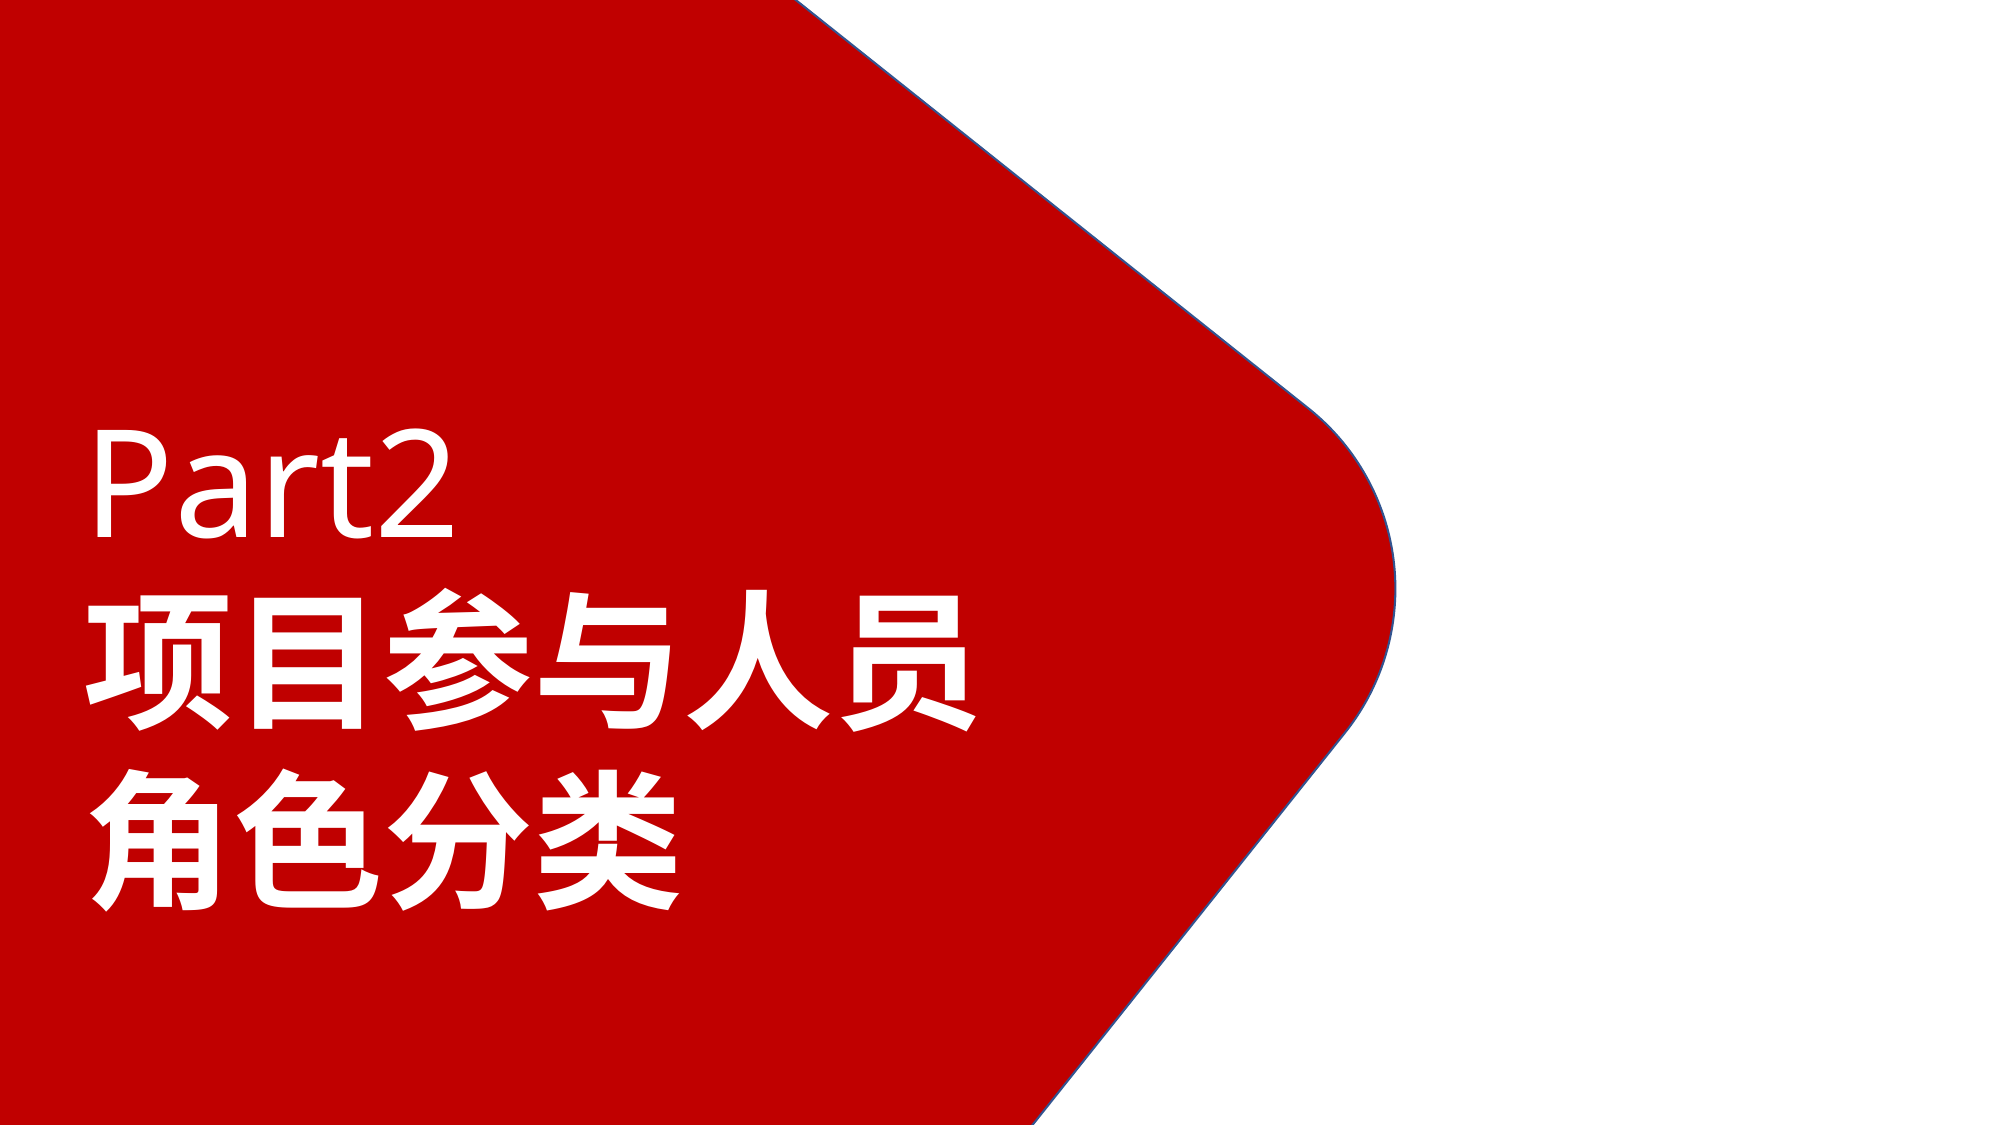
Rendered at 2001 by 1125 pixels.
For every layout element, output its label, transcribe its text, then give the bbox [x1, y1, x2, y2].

text_box Part2 项目参与人员角色分类 [69, 379, 1058, 1115]
text_box [0, 0, 1397, 1125]
